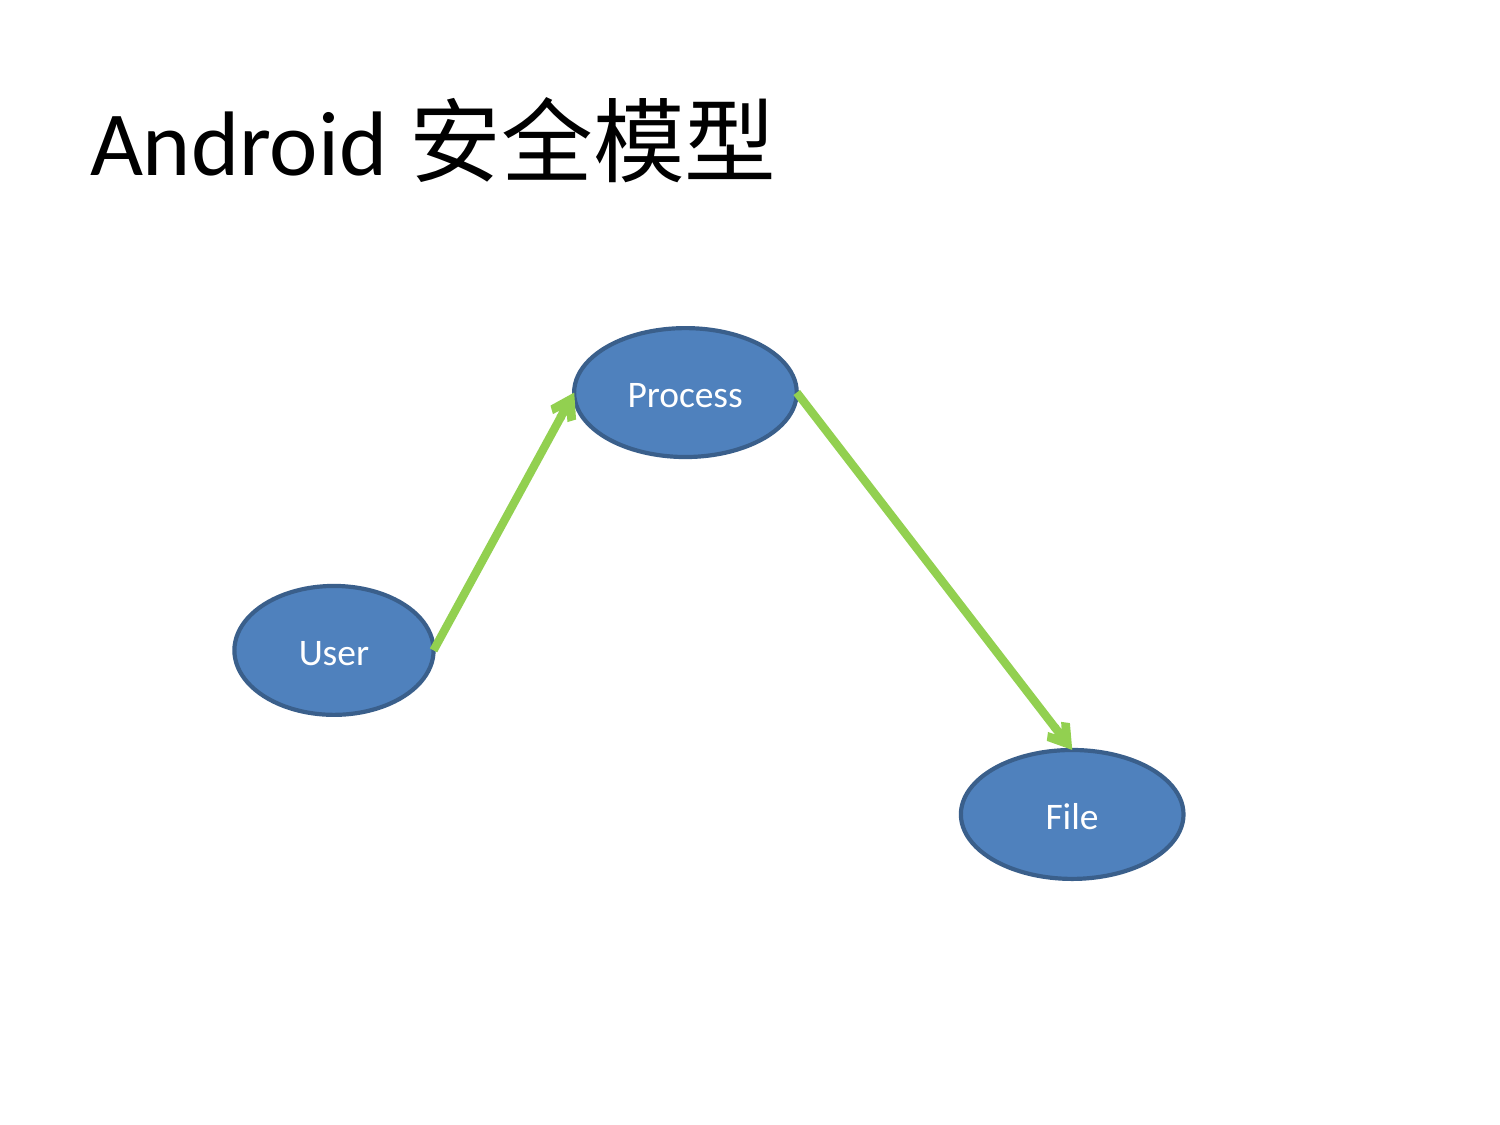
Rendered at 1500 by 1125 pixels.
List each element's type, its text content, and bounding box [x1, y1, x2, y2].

title Android安全模型 [75, 45, 1425, 233]
text_box Process [572, 326, 799, 460]
text_box User [232, 583, 435, 717]
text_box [796, 392, 1073, 751]
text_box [433, 392, 575, 651]
text_box File [958, 747, 1186, 882]
